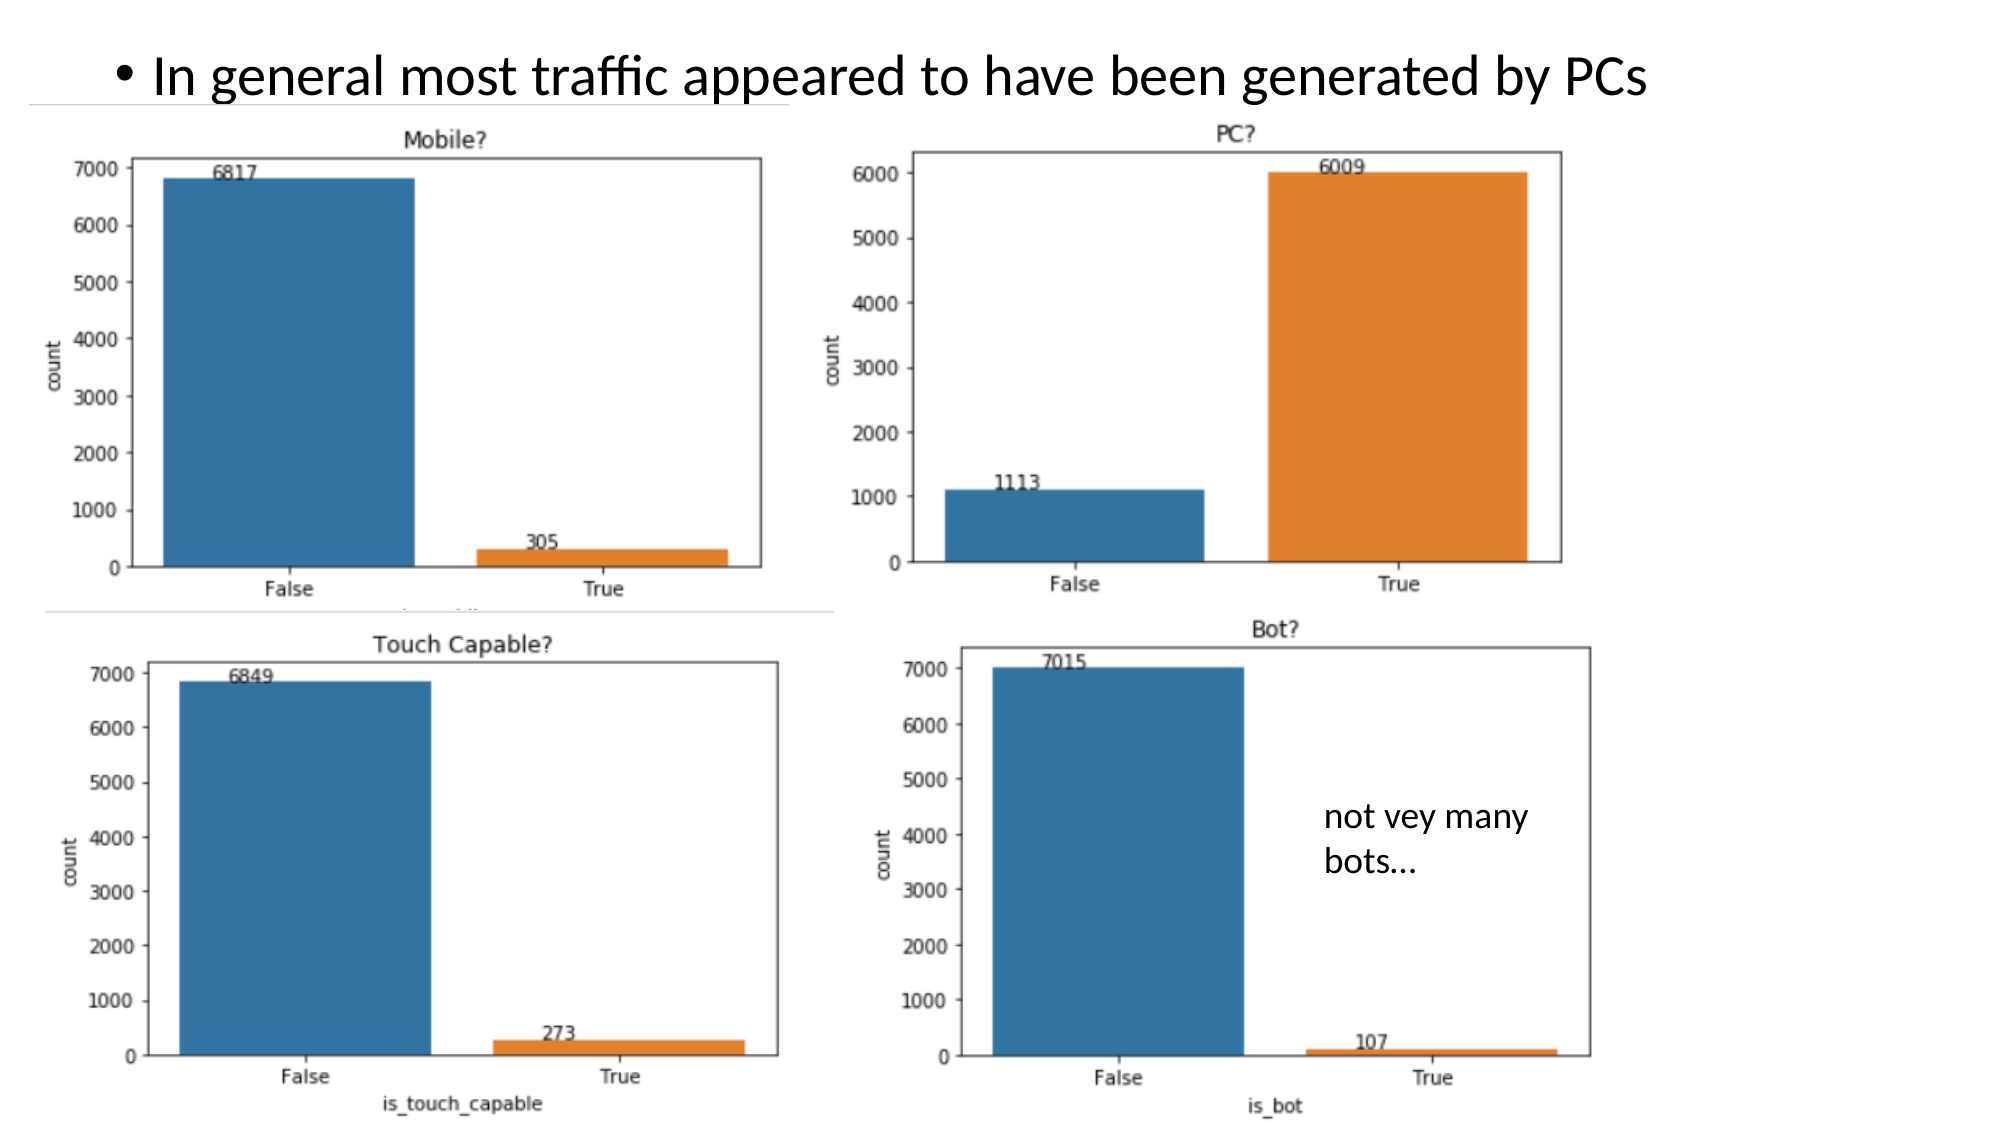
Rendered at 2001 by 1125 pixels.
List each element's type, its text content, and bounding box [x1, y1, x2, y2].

list In general most traffic appeared to have been generated by PCs [99, 37, 1825, 172]
picture [29, 104, 1612, 1125]
